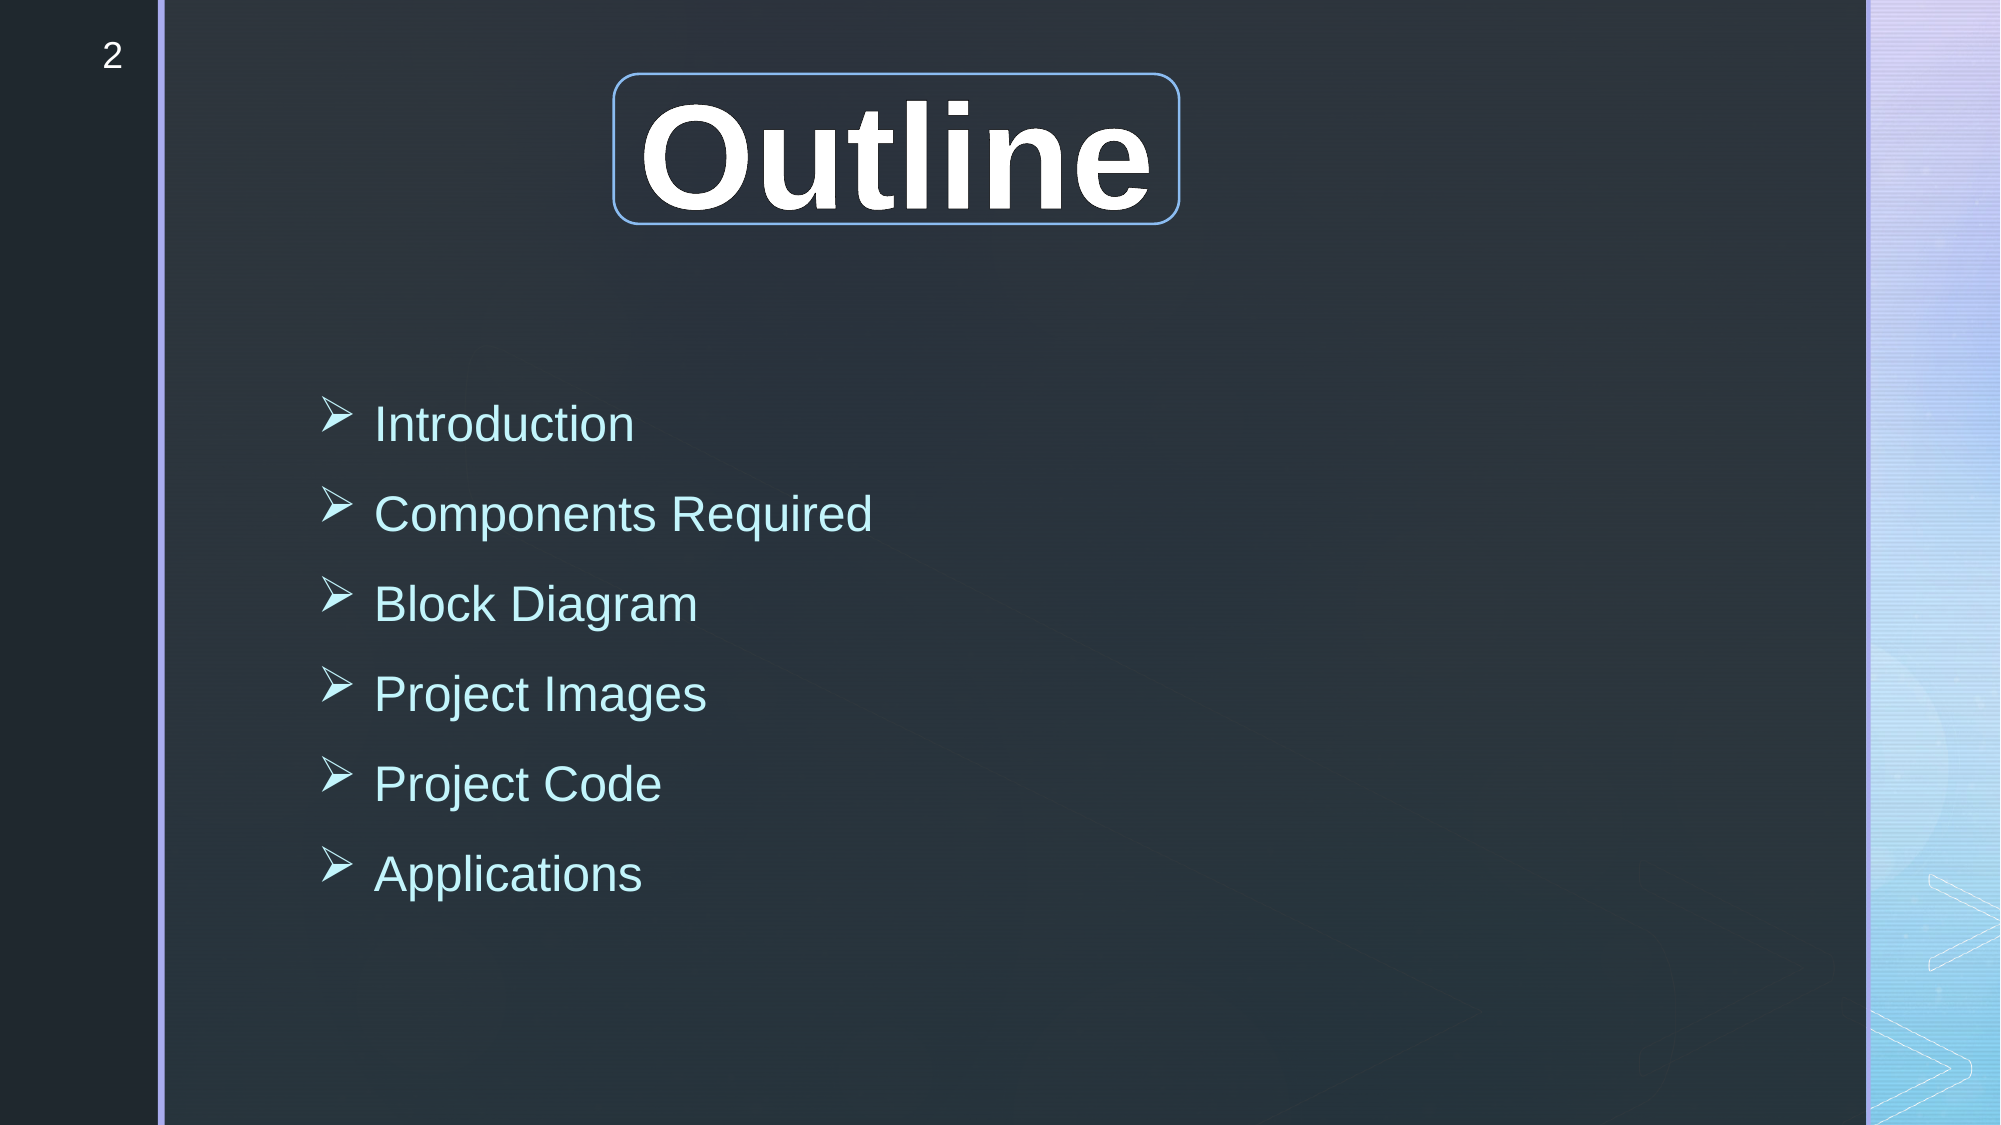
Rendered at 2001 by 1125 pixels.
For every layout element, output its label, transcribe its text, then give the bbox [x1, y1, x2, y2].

slide_number 2 [25, 26, 131, 80]
text_box Introduction Components Required Block Diagram Project Images Project Code Applications [303, 263, 1071, 954]
picture [1871, 0, 2001, 1125]
text_box Outline [612, 72, 1181, 226]
